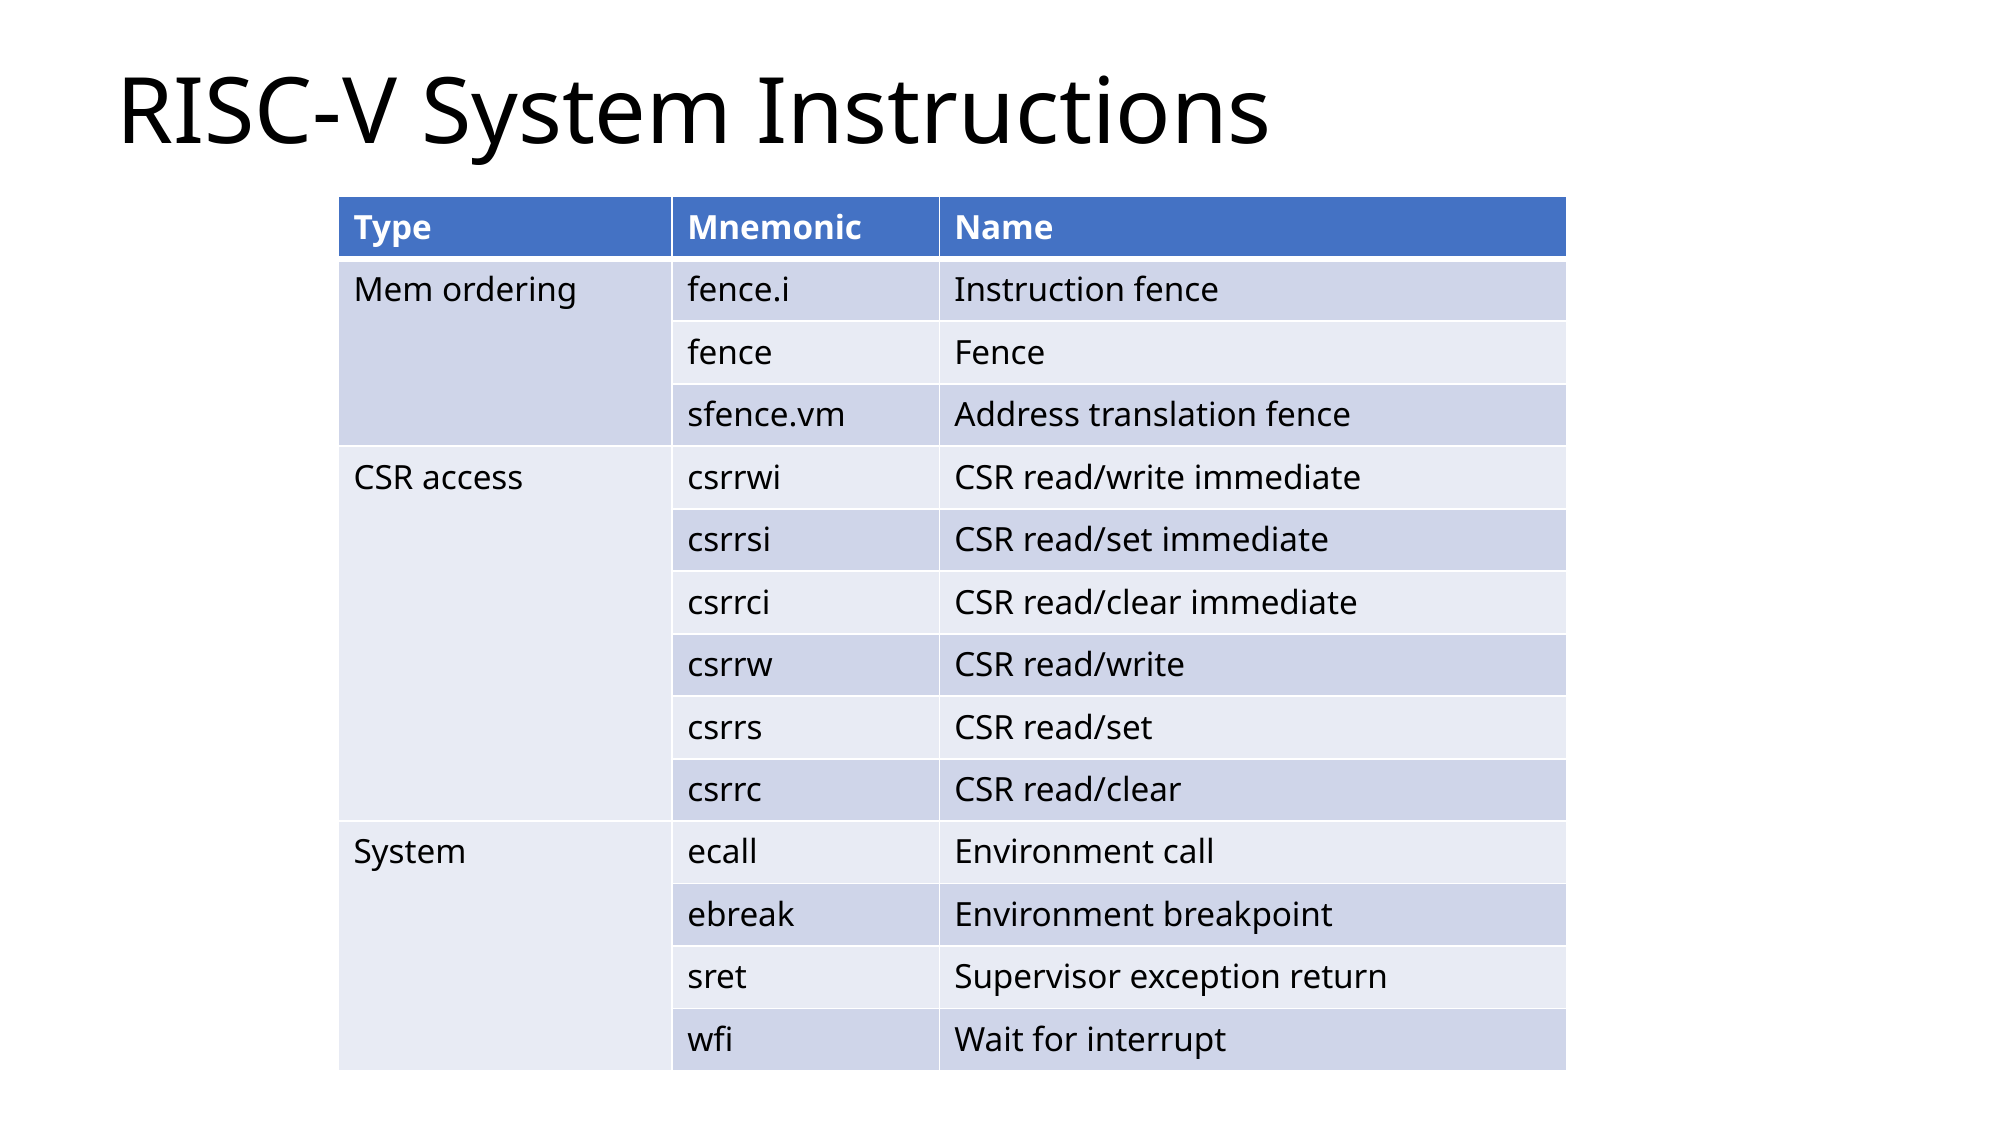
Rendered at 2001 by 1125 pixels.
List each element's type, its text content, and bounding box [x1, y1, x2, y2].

table_header Mnemonic [673, 197, 939, 256]
table_cell csrrci [673, 572, 939, 633]
table_cell Instruction fence [940, 262, 1566, 320]
table_cell CSR access [339, 447, 671, 820]
table_cell Environment call [940, 822, 1566, 883]
table_cell Mem ordering [339, 262, 671, 445]
table_cell ecall [673, 822, 939, 883]
table_cell CSR read/write immediate [940, 447, 1566, 508]
table_cell csrrsi [673, 510, 939, 570]
table_cell Wait for interrupt [940, 1009, 1566, 1070]
table_cell CSR read/clear immediate [940, 572, 1566, 633]
table_cell csrrw [673, 635, 939, 695]
table_cell fence.i [673, 262, 939, 320]
table_header Name [940, 197, 1566, 256]
table_cell ebreak [673, 884, 939, 945]
table_cell CSR read/clear [940, 760, 1566, 820]
table_cell csrrc [673, 760, 939, 820]
table_cell csrrwi [673, 447, 939, 508]
table_cell Environment breakpoint [940, 884, 1566, 945]
title RISC-V System Instructions [101, 4, 1827, 223]
table_header Type [339, 197, 671, 256]
table_cell csrrs [673, 697, 939, 758]
table_cell System [339, 822, 671, 1070]
table_cell CSR read/write [940, 635, 1566, 695]
table_cell sret [673, 947, 939, 1008]
table_cell wfi [673, 1009, 939, 1070]
table_cell Address translation fence [940, 385, 1566, 445]
table_cell Supervisor exception return [940, 947, 1566, 1008]
table_cell sfence.vm [673, 385, 939, 445]
table_cell CSR read/set immediate [940, 510, 1566, 570]
table_cell fence [673, 322, 939, 383]
table_cell Fence [940, 322, 1566, 383]
table_cell CSR read/set [940, 697, 1566, 758]
